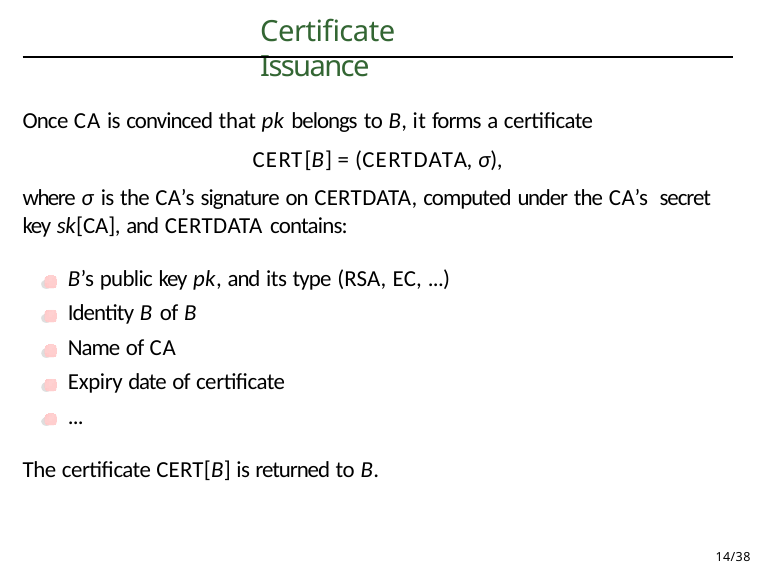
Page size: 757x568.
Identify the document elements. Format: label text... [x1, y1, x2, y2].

picture [41, 343, 57, 358]
picture [41, 309, 57, 323]
text_box Once CA is convinced that pk belongs to B, it forms a certificate CERT[B] = (CERTDATA, σ), where σ is the CA’s signature on CERTDATA, computed under the CA’s secret key sk[CA], and CERTDATA contains: B’s public key pk, and its type (RSA, EC, ...) Identity B of B Name of CA Expiry date of certificate ... The certificate CERT[B] is returned to B. [20, 92, 729, 482]
picture [41, 378, 57, 392]
title Certificate Issuance [258, 9, 498, 57]
picture [41, 275, 57, 289]
title Certificate Issuance [258, 58, 498, 92]
slide_number 14/38 [709, 544, 757, 568]
picture [41, 412, 57, 427]
